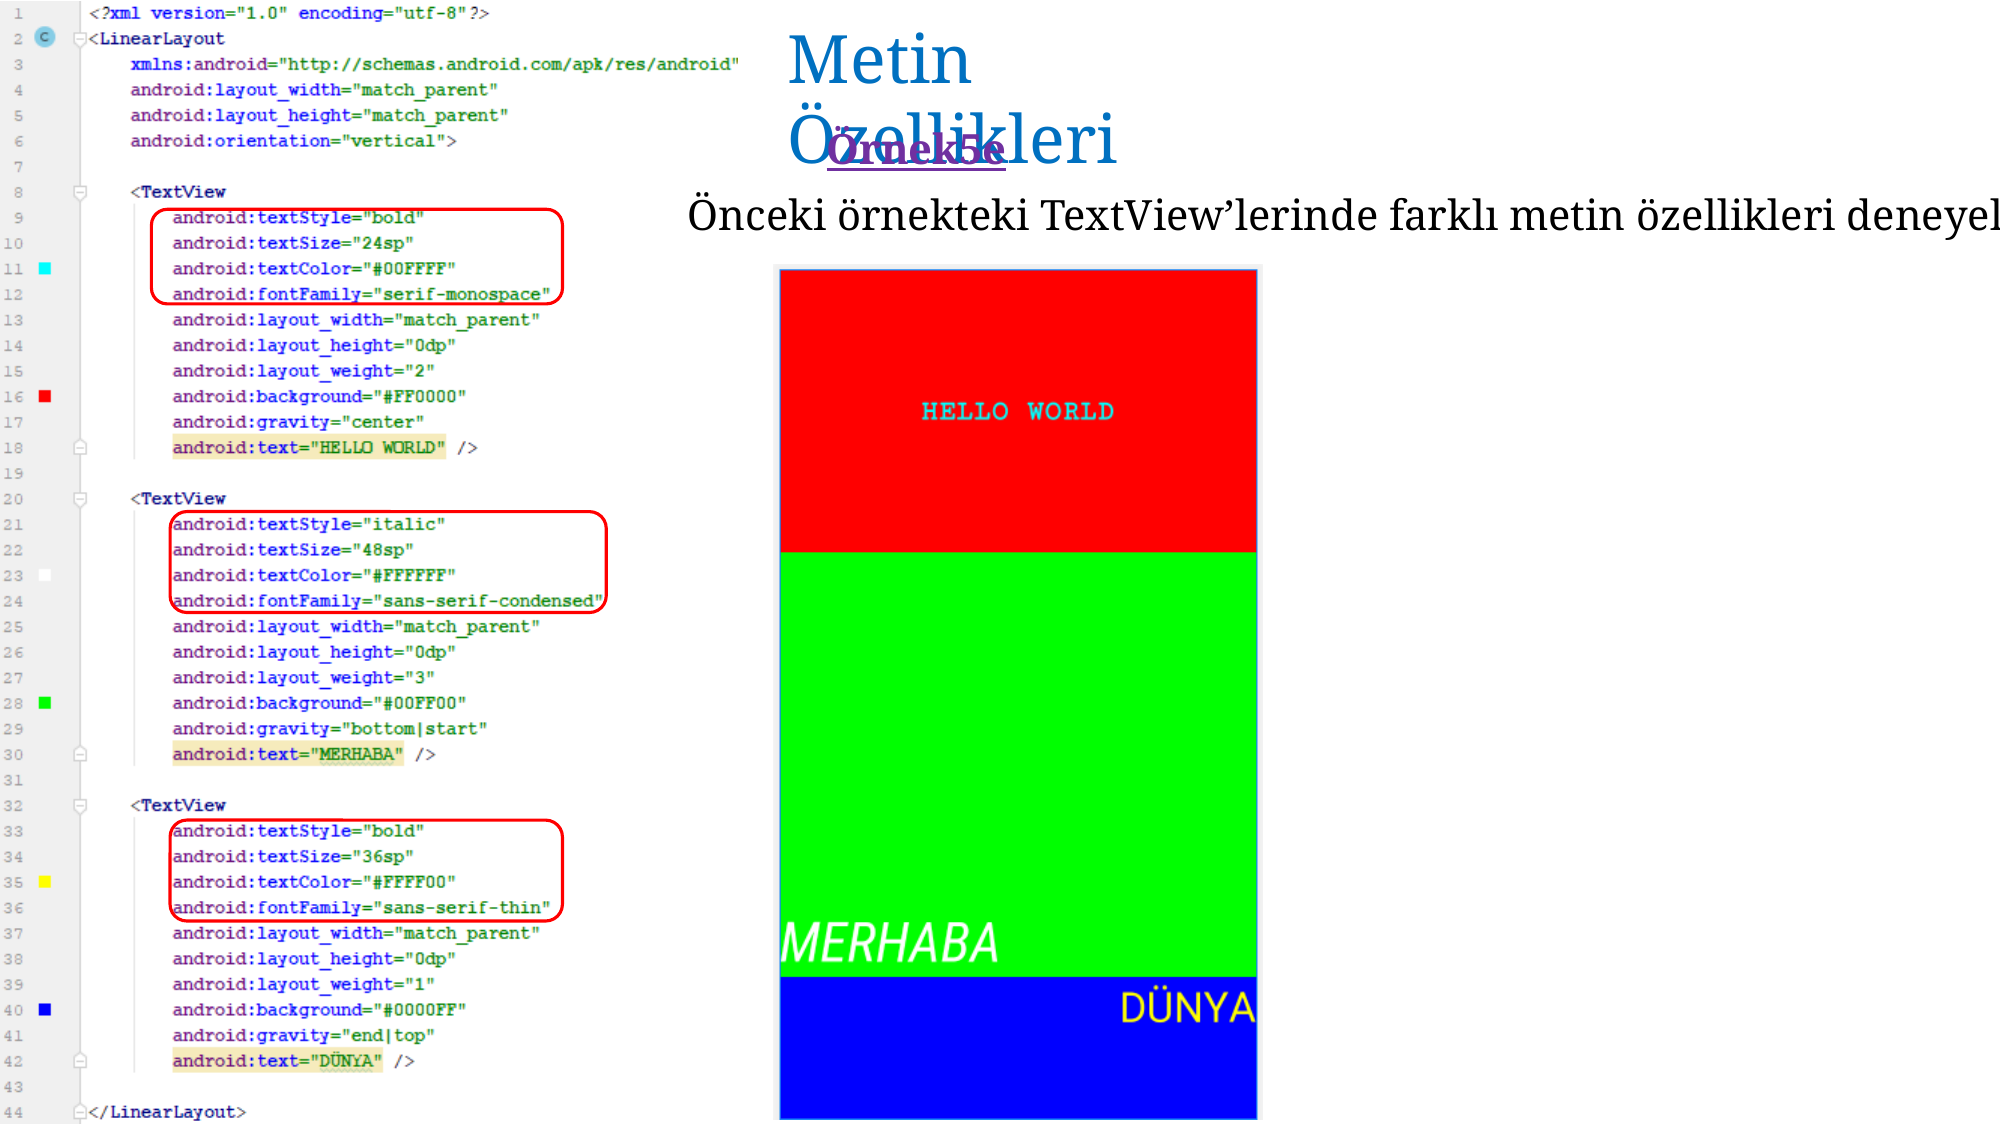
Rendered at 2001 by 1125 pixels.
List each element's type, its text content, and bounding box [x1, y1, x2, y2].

text_box Önceki örnekteki TextView’lerinde farklı metin özellikleri deneyelim. [738, 181, 2000, 246]
text_box Örnek5e [811, 115, 1021, 181]
text_box Metin Özellikleri [772, 9, 1252, 181]
picture [0, 1, 738, 1124]
picture [772, 264, 1263, 1120]
